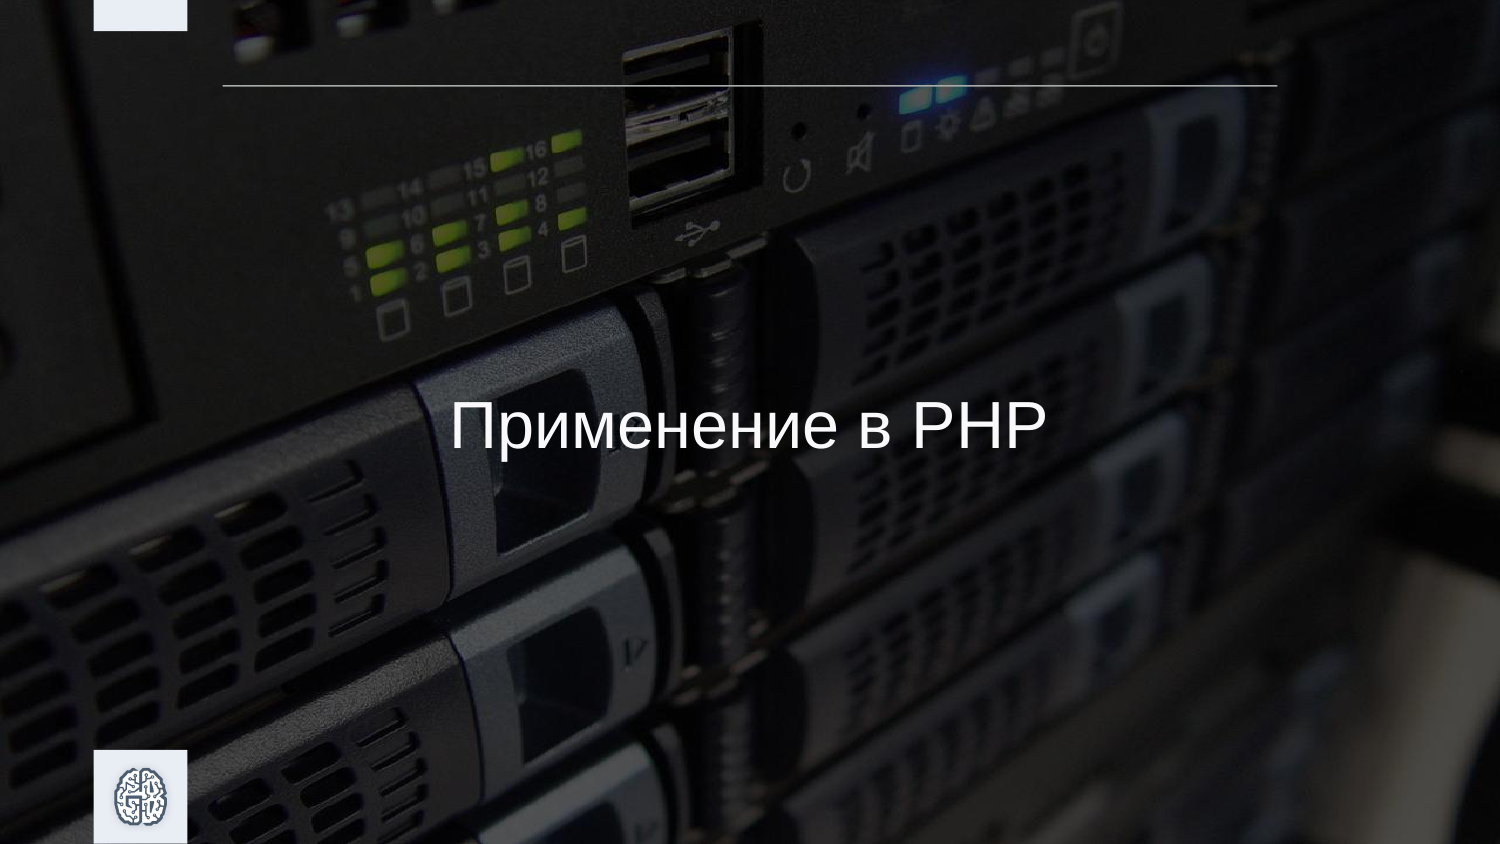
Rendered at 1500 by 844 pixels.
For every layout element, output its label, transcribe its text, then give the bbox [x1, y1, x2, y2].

picture [106, 760, 175, 834]
picture [0, 0, 1500, 844]
text_box Применение в PHP [187, 93, 1312, 750]
